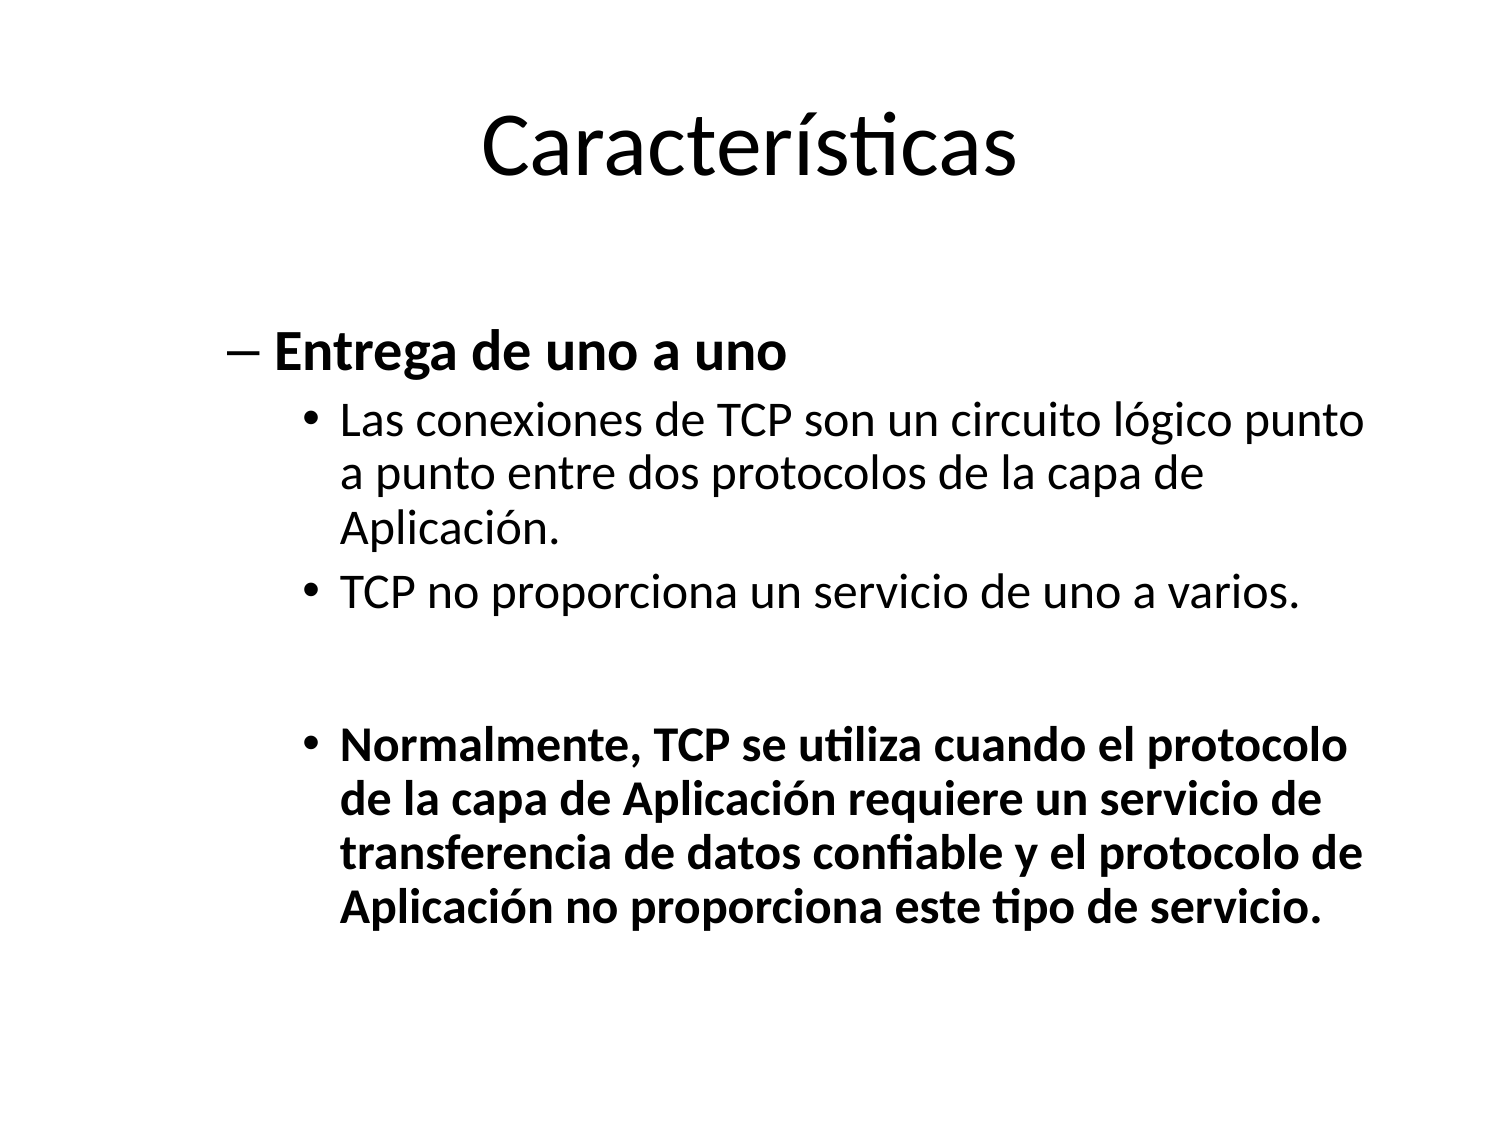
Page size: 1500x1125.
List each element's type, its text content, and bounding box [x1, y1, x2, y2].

title Características [75, 45, 1425, 233]
list Entrega de uno a uno Las conexiones de TCP son un circuito lógico punto a punto entre dos protocolos de la capa de Aplicación. TCP no proporciona un servicio de uno a varios. Normalmente, TCP se utiliza cuando el protocolo de la capa de Aplicación requiere un servicio de transferencia de datos confiable y el protocolo de Aplicación no proporciona este tipo de servicio. [137, 312, 1413, 1088]
